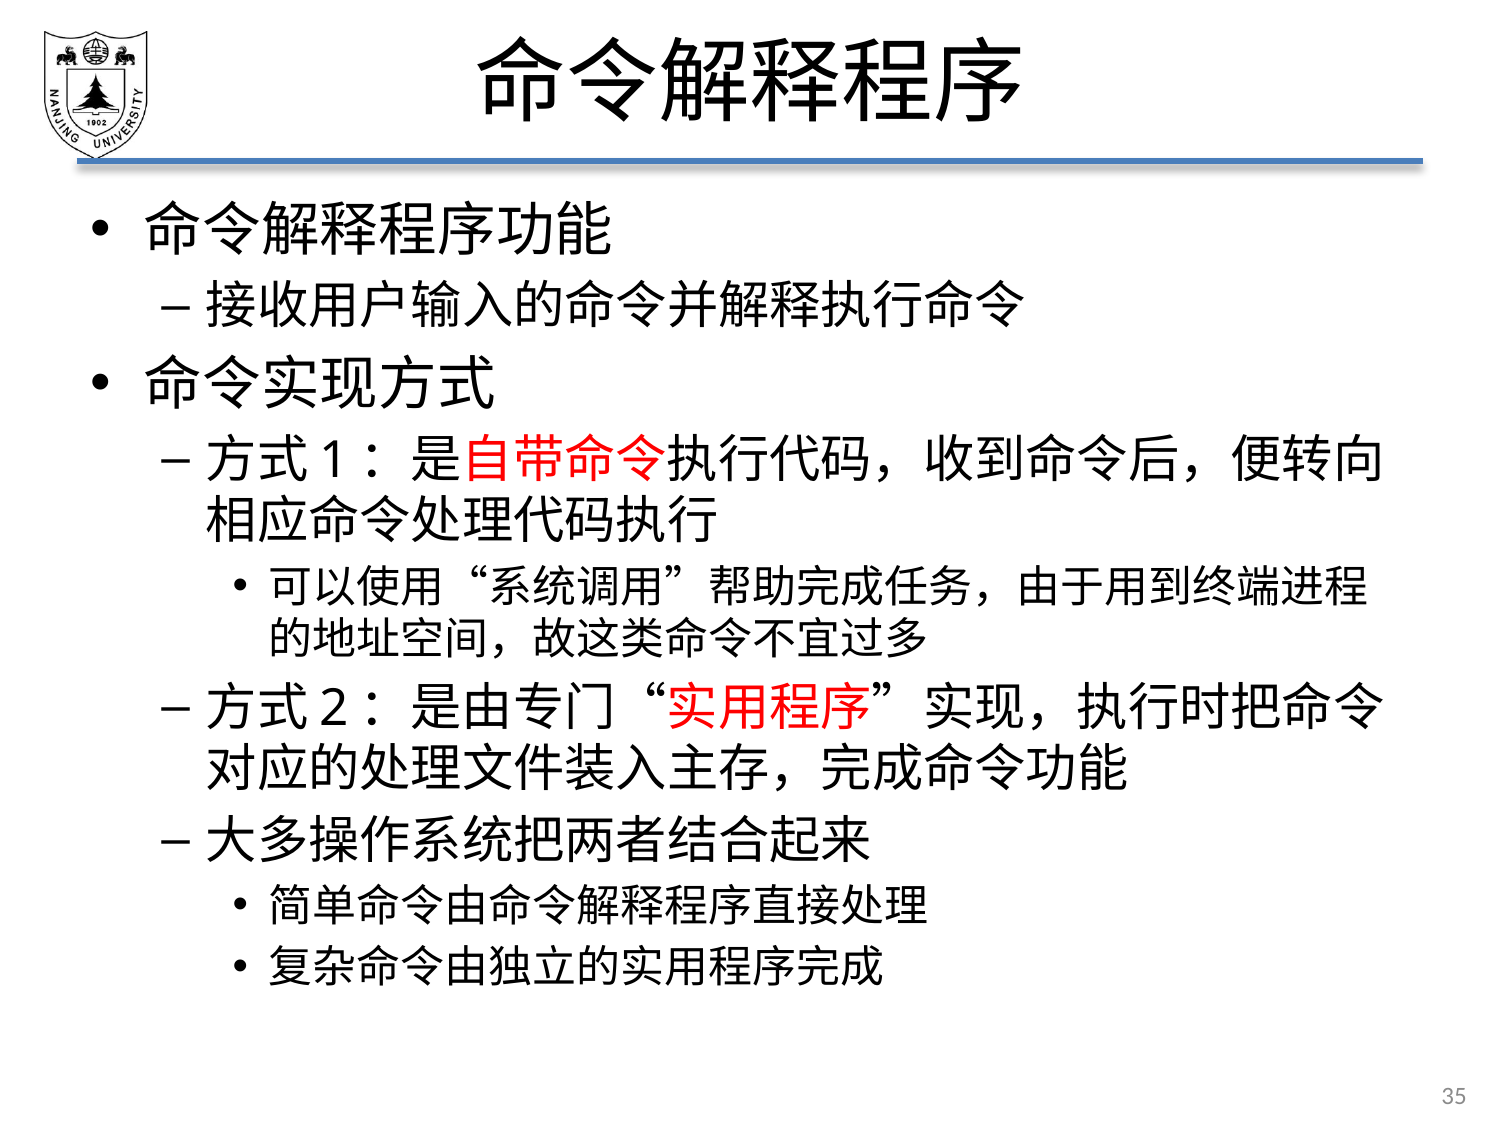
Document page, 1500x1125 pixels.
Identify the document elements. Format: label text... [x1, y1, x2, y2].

slide_number 35 [1387, 1070, 1482, 1120]
title 命令解释程序 [75, 0, 1425, 161]
list 命令解释程序功能 接收用户输入的命令并解释执行命令 命令实现方式 方式1：是自带命令执行代码，收到命令后，便转向相应命令处理代码执行 可以使用“系统调用”帮助完成任务，由于用到终端进程的地址空间，故这类命令不宜过多 方式2：是由专门“实用程序”实现，执行时把命令对应的处理文件装入主存，完成命令功能 大多操作系统把两者结合起来 简单命令由命令解释程序直接处理 复杂命令由独立的实用程序完成 [75, 184, 1425, 1005]
picture [41, 30, 75, 161]
